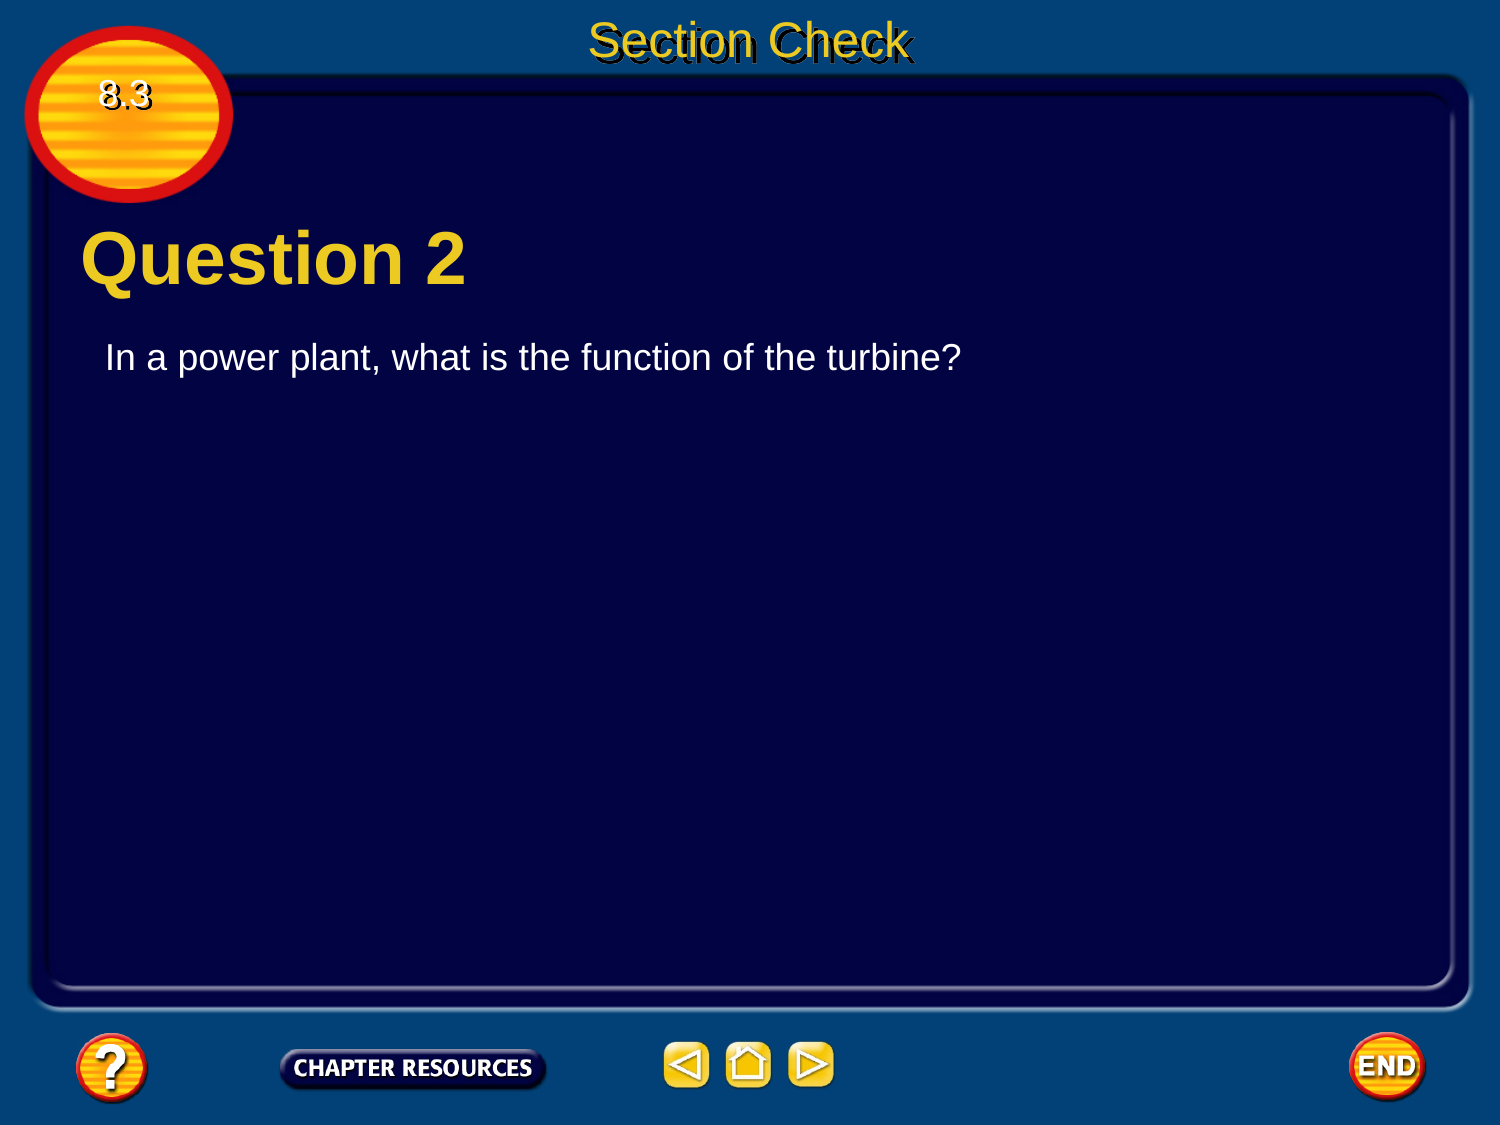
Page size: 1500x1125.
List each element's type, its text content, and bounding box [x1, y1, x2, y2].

text_box Section Check [572, 0, 925, 75]
text_box Question 2 [66, 212, 483, 309]
picture [0, 0, 1500, 1125]
text_box 8.3 [82, 61, 165, 121]
text_box In a power plant, what is the function of the turbine? [90, 325, 1326, 386]
